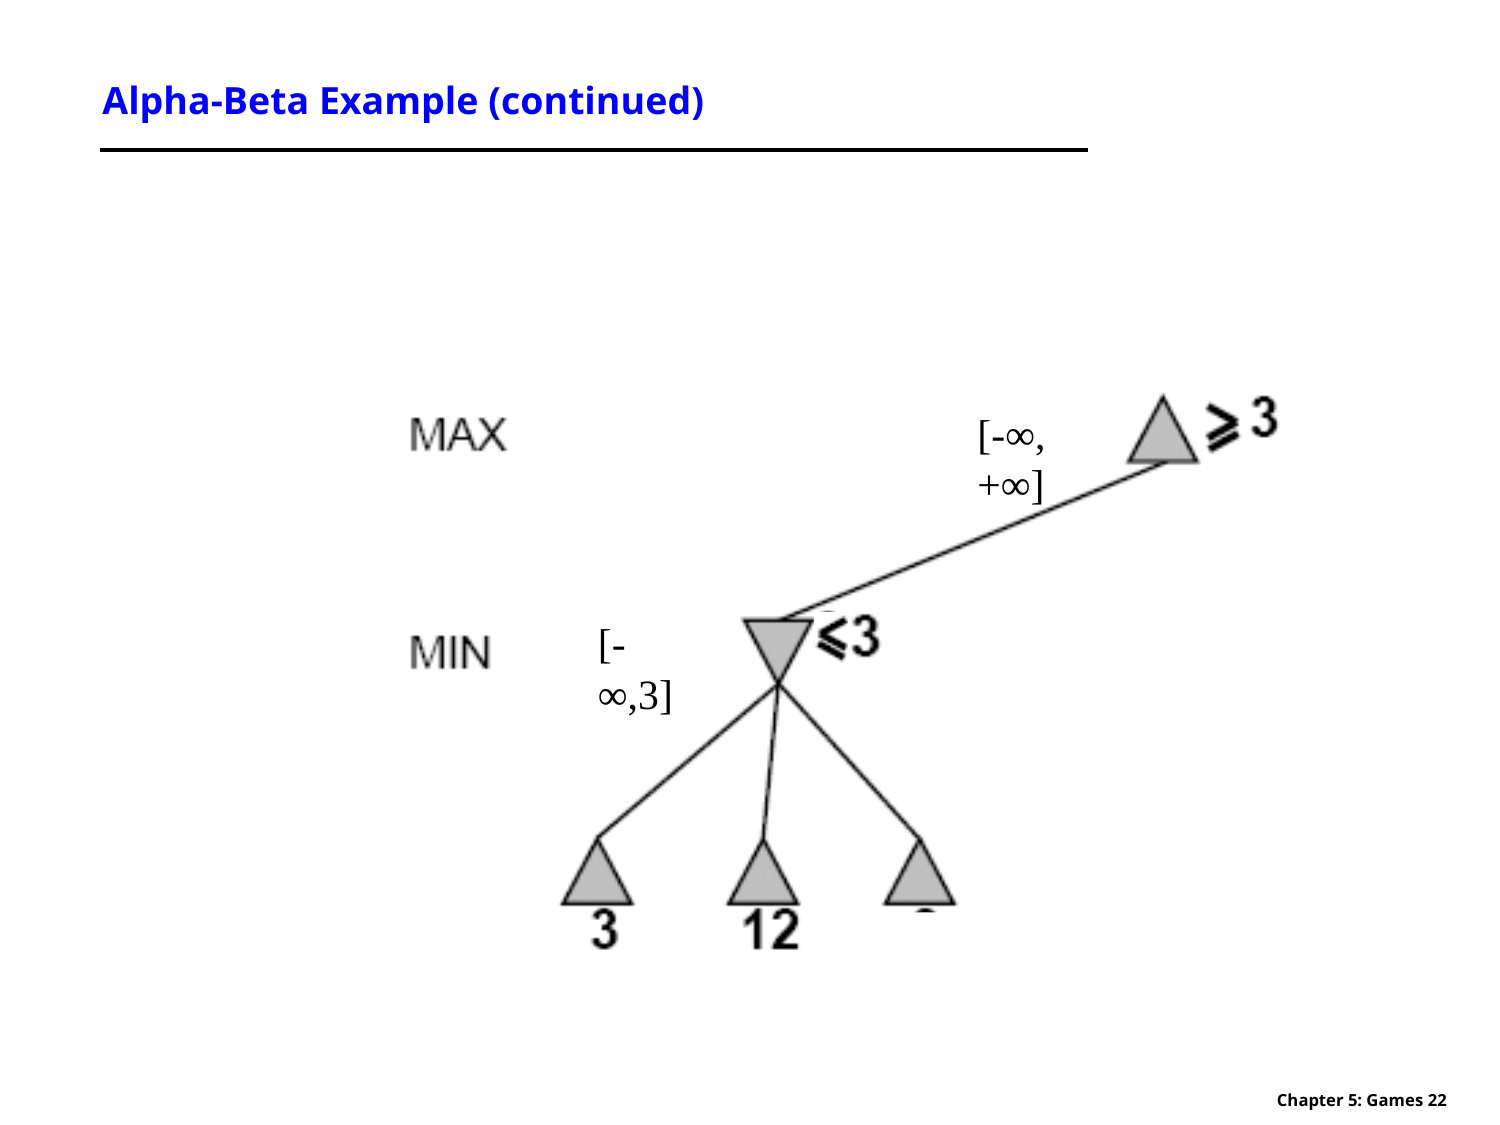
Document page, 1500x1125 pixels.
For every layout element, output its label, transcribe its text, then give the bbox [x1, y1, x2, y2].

picture [287, 299, 1438, 999]
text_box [814, 609, 888, 663]
title Alpha-Beta Example (continued) [87, 50, 1363, 150]
